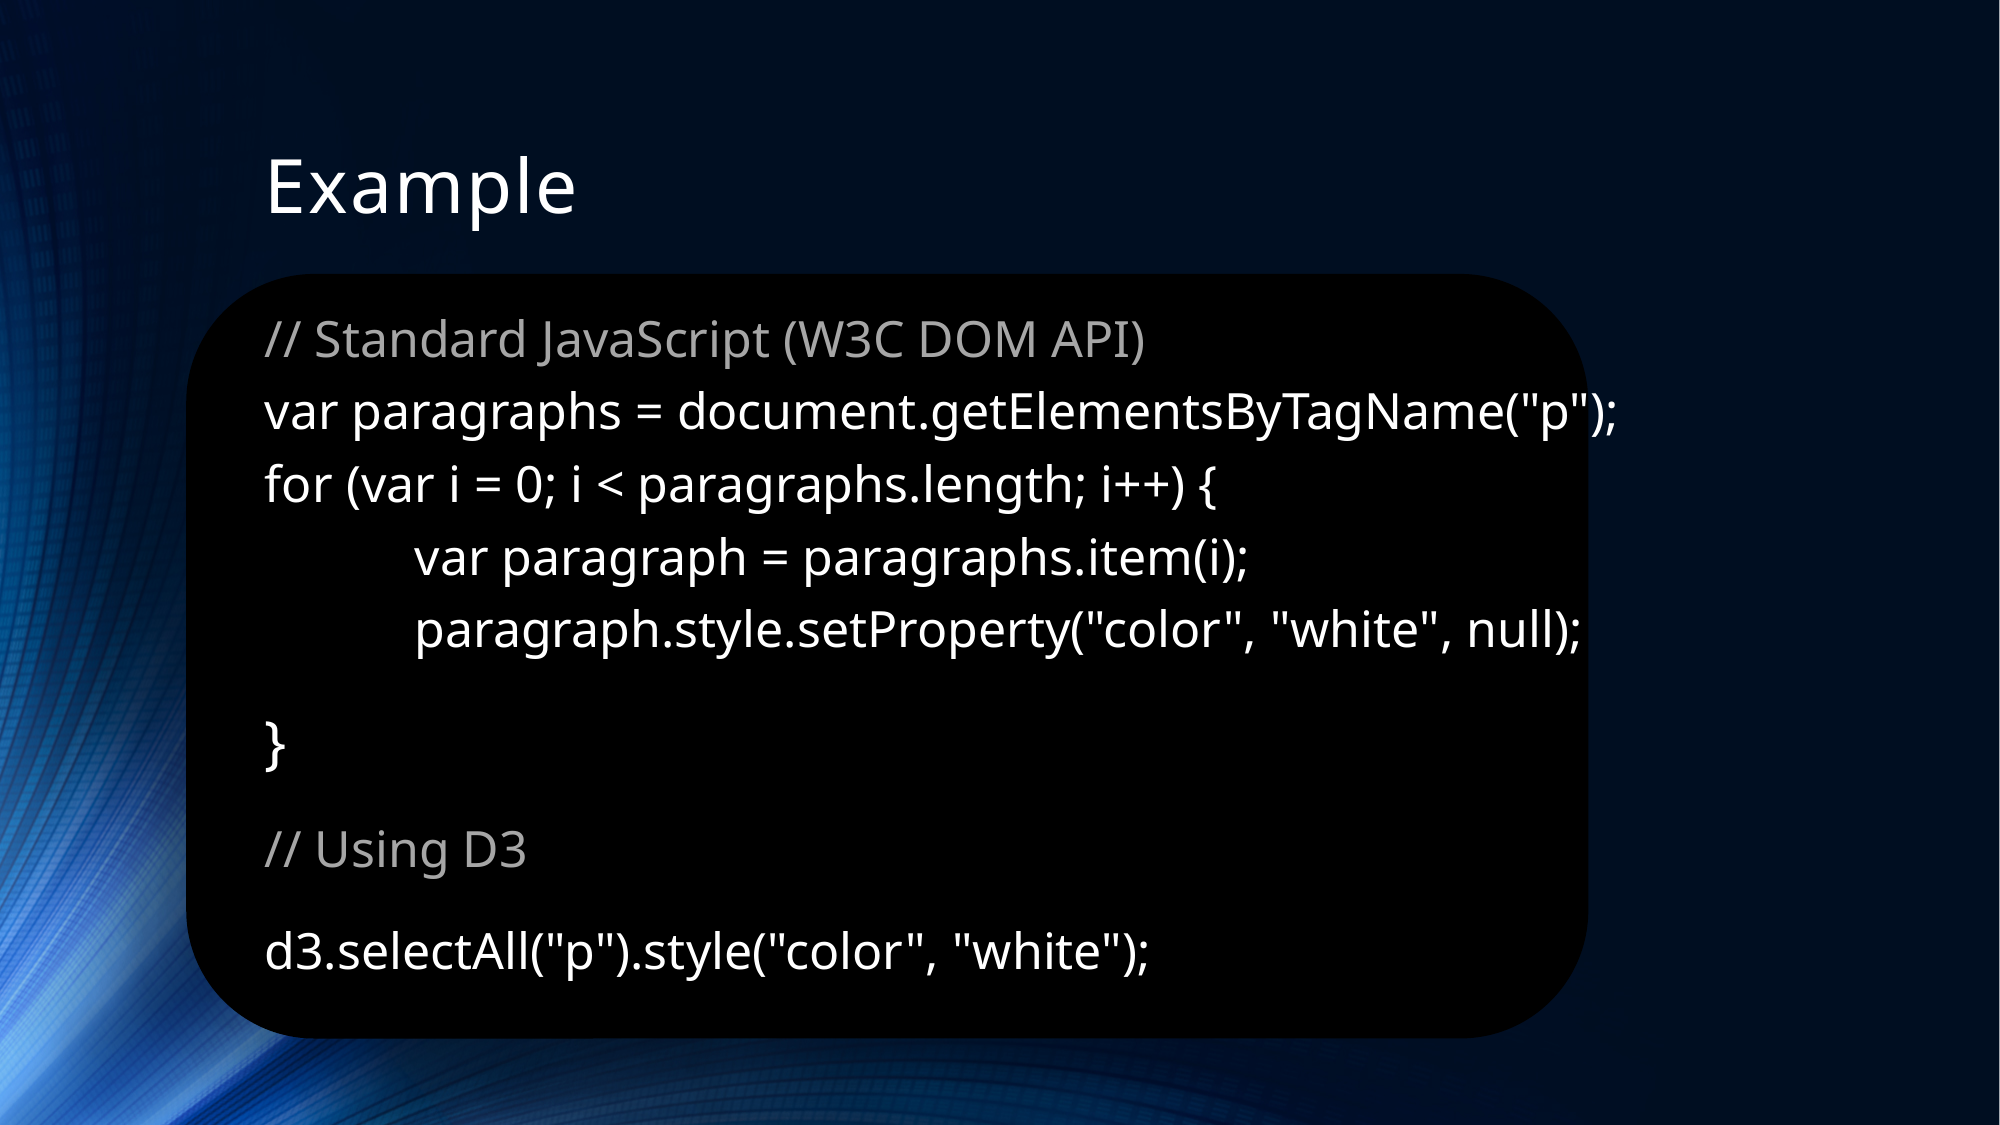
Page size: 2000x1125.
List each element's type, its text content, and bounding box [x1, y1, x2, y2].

text_box [186, 273, 1571, 1039]
picture [0, 0, 2000, 1125]
list // Standard JavaScript (W3C DOM API) var paragraphs = document.getElementsByTagName("p"); for (var i = 0; i < paragraphs.length; i++) { var paragraph = paragraphs.item(i); paragraph.style.setProperty("color", "white", null); } // Using D3 d3.selectAll("p").style("color", "white"); [249, 299, 1749, 975]
title Example [249, 99, 1750, 238]
